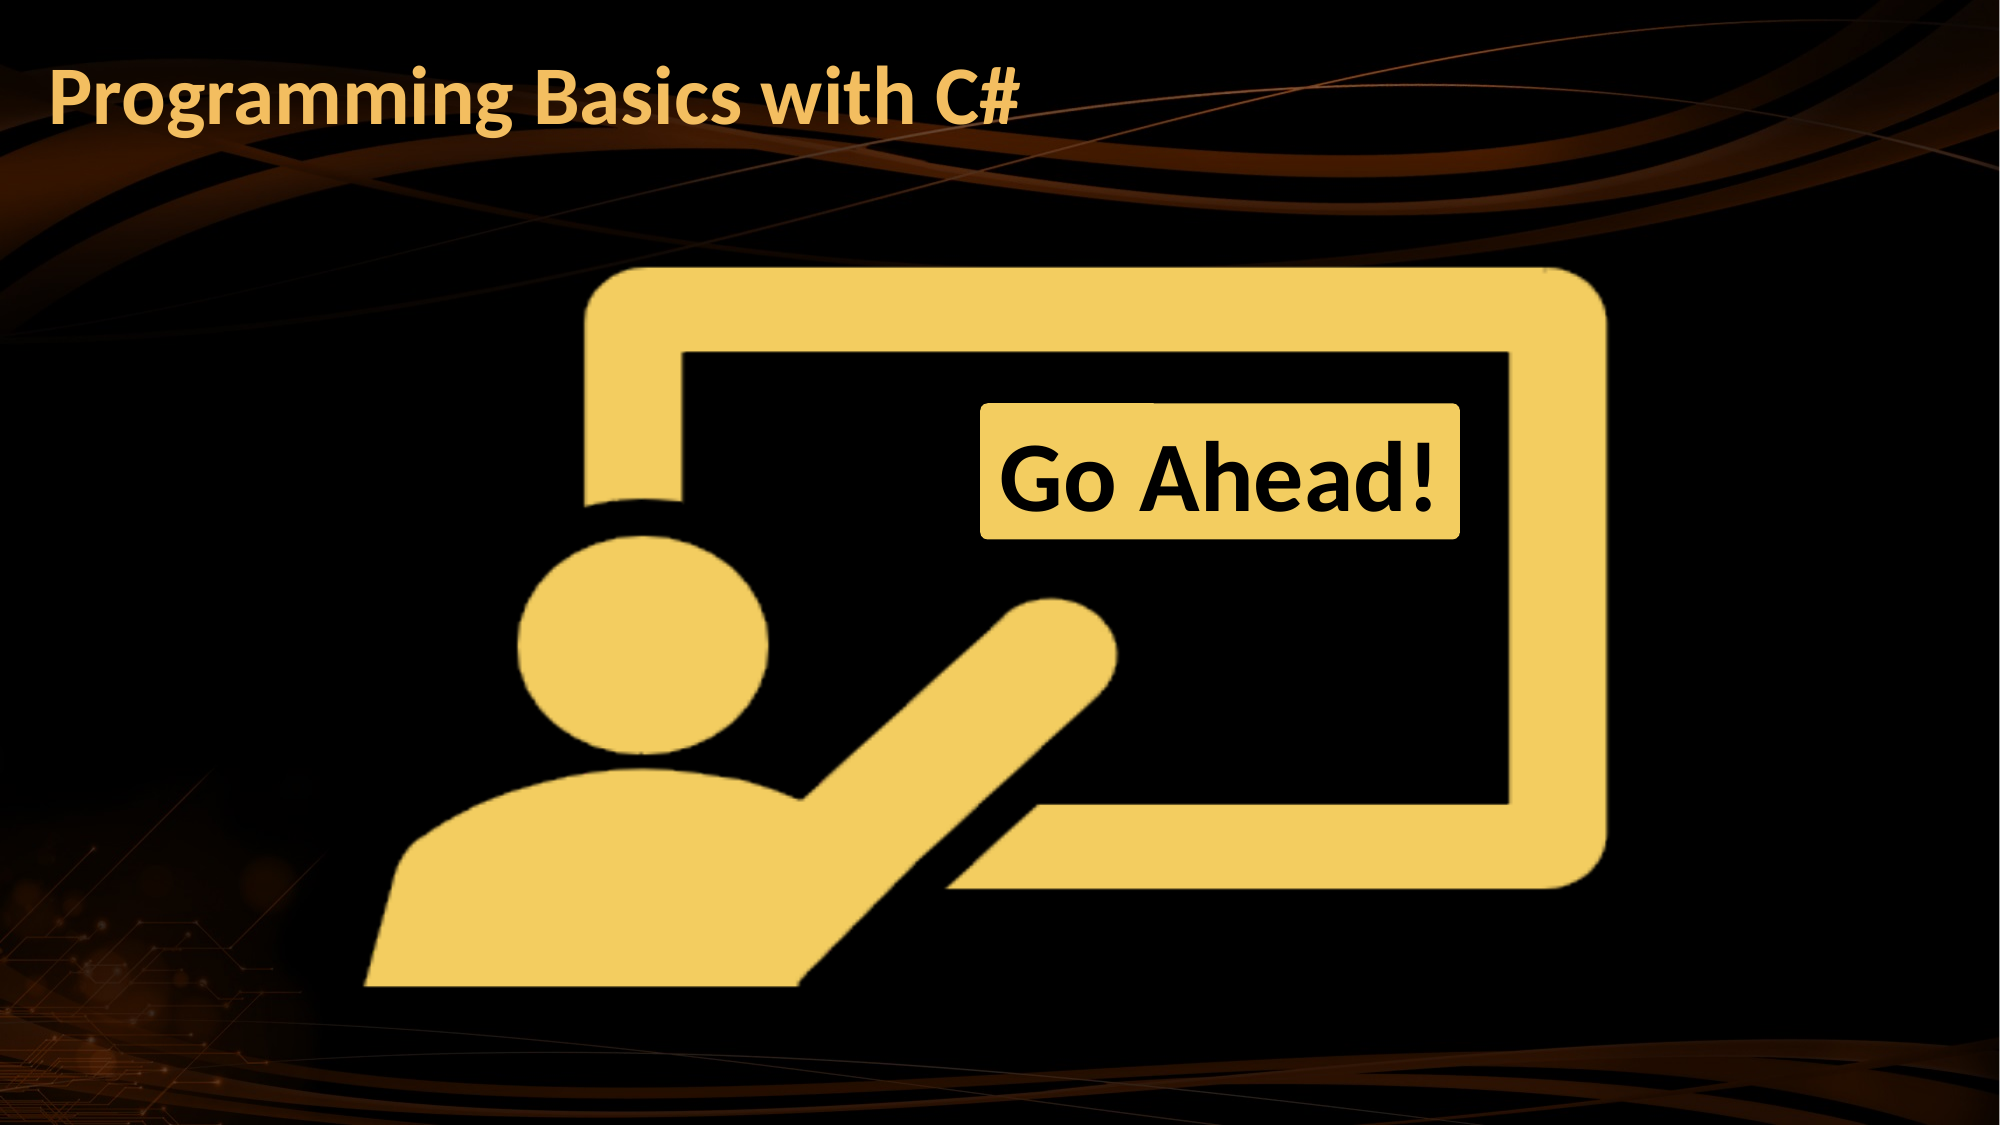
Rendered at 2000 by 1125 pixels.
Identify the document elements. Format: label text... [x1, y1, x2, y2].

picture [0, 0, 2000, 1125]
title Programming Basics with C# [30, 6, 1602, 189]
